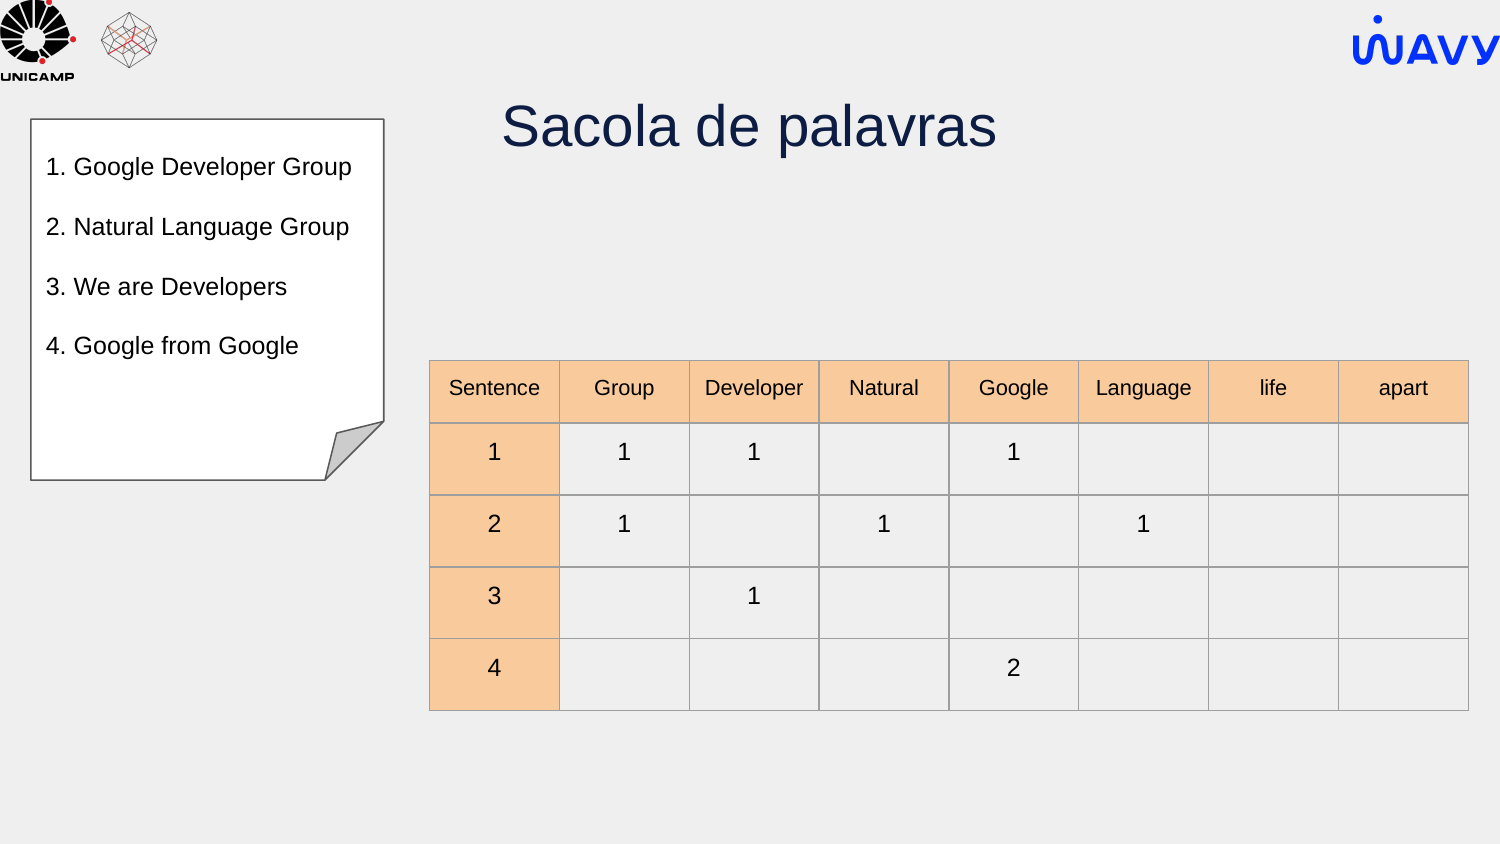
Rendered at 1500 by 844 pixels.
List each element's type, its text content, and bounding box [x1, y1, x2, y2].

picture [95, 6, 163, 74]
table_cell [690, 639, 818, 710]
table_cell 2 [430, 496, 559, 566]
table_cell [1339, 424, 1468, 494]
table_header Natural [820, 361, 948, 422]
table_cell 2 [950, 639, 1078, 710]
title Sacola de palavras [51, 72, 1449, 167]
table_header life [1209, 361, 1338, 422]
text_box 1. Google Developer Group 2. Natural Language Group 3. We are Developers 4. Google from Google [30, 119, 384, 481]
table_header Language [1079, 361, 1208, 422]
table_cell [1209, 639, 1338, 710]
table_cell [1079, 639, 1208, 710]
table_header Google [950, 361, 1078, 422]
table_cell 1 [690, 424, 818, 494]
table_header Developer [690, 361, 818, 422]
table_cell 1 [690, 568, 818, 638]
table_cell [1339, 496, 1468, 566]
table_cell [820, 568, 948, 638]
table_header Sentence [430, 361, 559, 422]
table_cell [1339, 639, 1468, 710]
table_cell [950, 496, 1078, 566]
table_cell [1339, 568, 1468, 638]
table_cell [560, 639, 689, 710]
table_cell [690, 496, 818, 566]
table_cell 1 [560, 424, 689, 494]
table_cell [1079, 568, 1208, 638]
table_cell [560, 568, 689, 638]
table_cell [1209, 424, 1338, 494]
table_cell [1209, 496, 1338, 566]
table_cell 1 [820, 496, 948, 566]
table_cell [820, 424, 948, 494]
table_cell 1 [1079, 496, 1208, 566]
table_cell [950, 568, 1078, 638]
table_header Group [560, 361, 689, 422]
table_cell 4 [430, 639, 559, 710]
table_cell 1 [430, 424, 559, 494]
picture [0, 0, 77, 81]
table_cell [1079, 424, 1208, 494]
table_cell [1209, 568, 1338, 638]
table_cell 3 [430, 568, 559, 638]
table_cell 1 [560, 496, 689, 566]
table_cell 1 [950, 424, 1078, 494]
table_cell [820, 639, 948, 710]
table_header apart [1339, 361, 1468, 422]
picture [1353, 15, 1500, 66]
